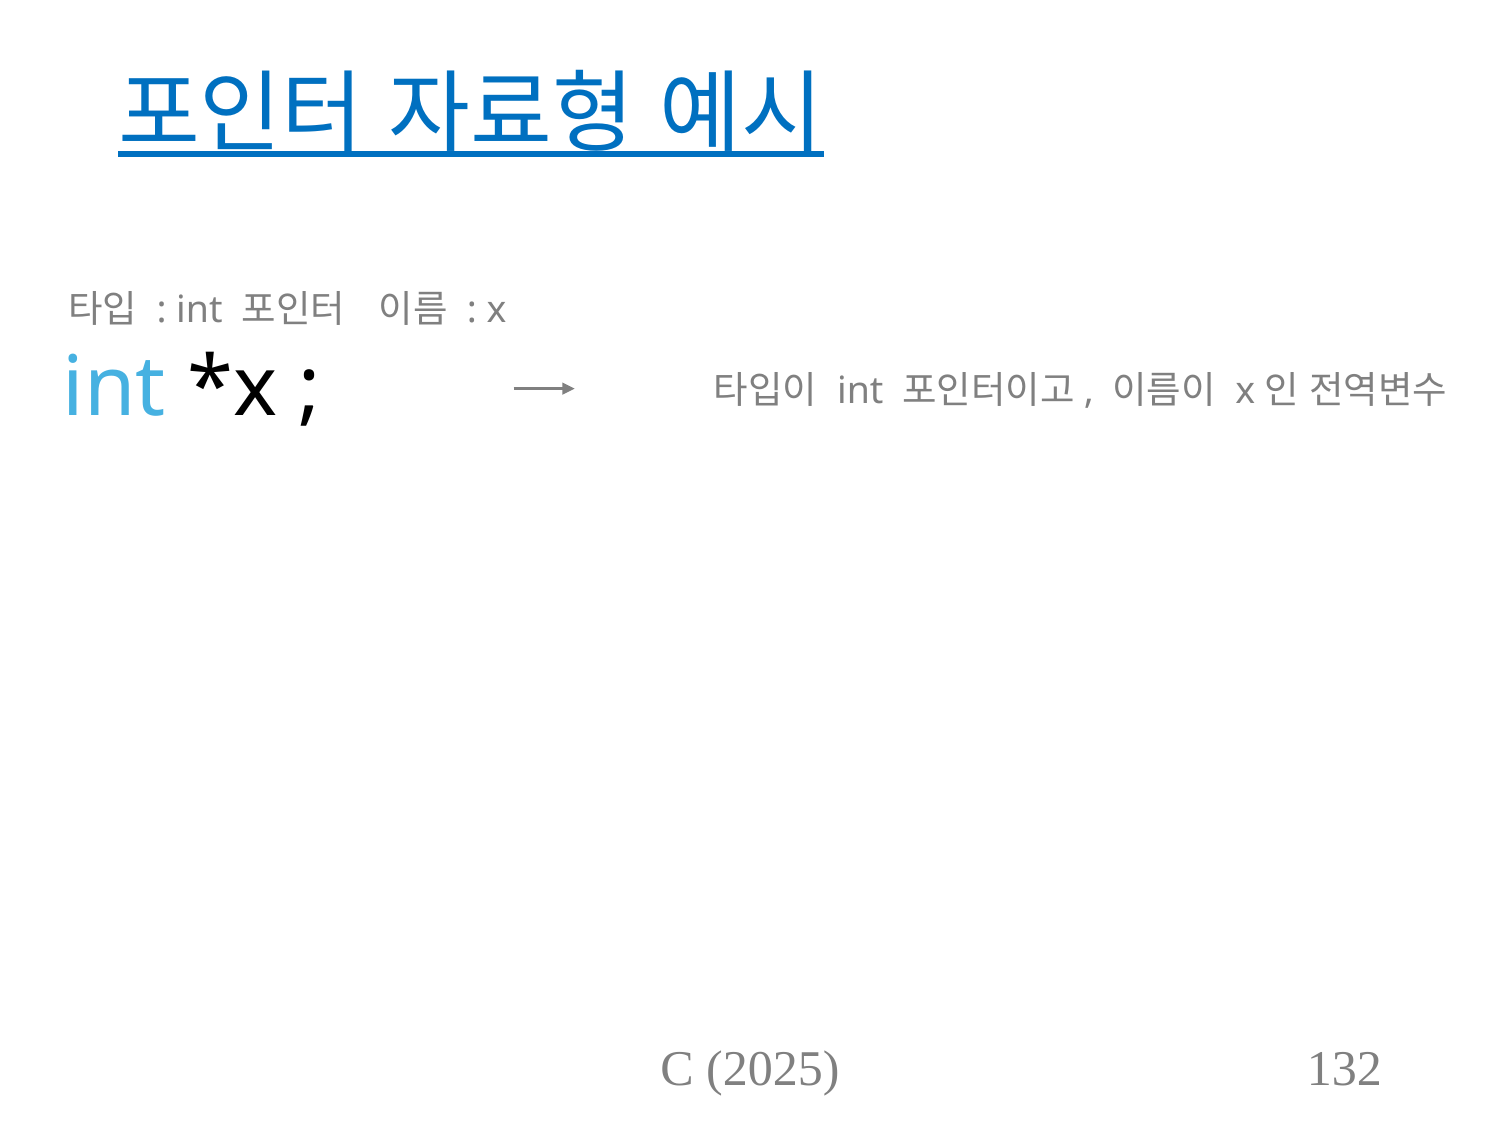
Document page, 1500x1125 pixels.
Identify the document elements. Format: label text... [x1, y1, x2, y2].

text_box 타입 : int 포인터 [53, 277, 361, 338]
text_box 이름 : x [363, 277, 522, 338]
text_box 타입이 int 포인터이고, 이름이 x인 전역변수 [699, 358, 1473, 419]
slide_number 132 [1059, 1042, 1397, 1103]
title 포인터 자료형 예시 [103, 59, 1397, 172]
footer C (2025) [496, 1042, 1004, 1103]
list int *x ; [47, 336, 713, 901]
